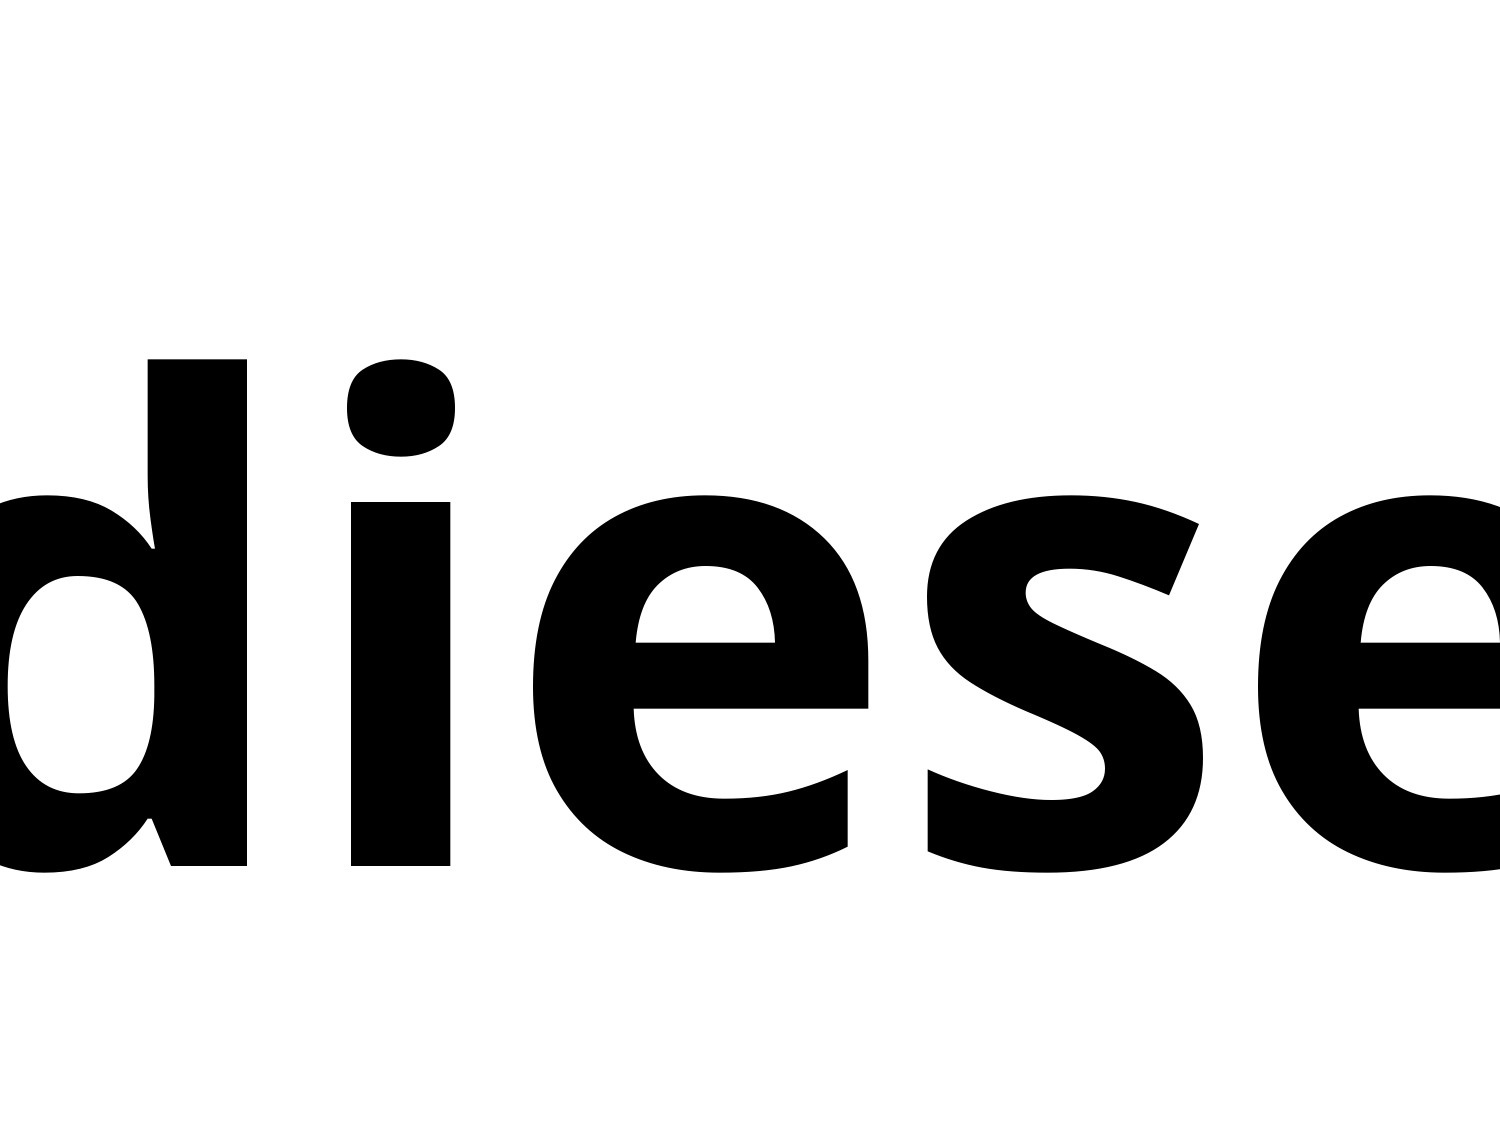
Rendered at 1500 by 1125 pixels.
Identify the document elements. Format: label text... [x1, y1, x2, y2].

text_box diese [74, 149, 1425, 1050]
